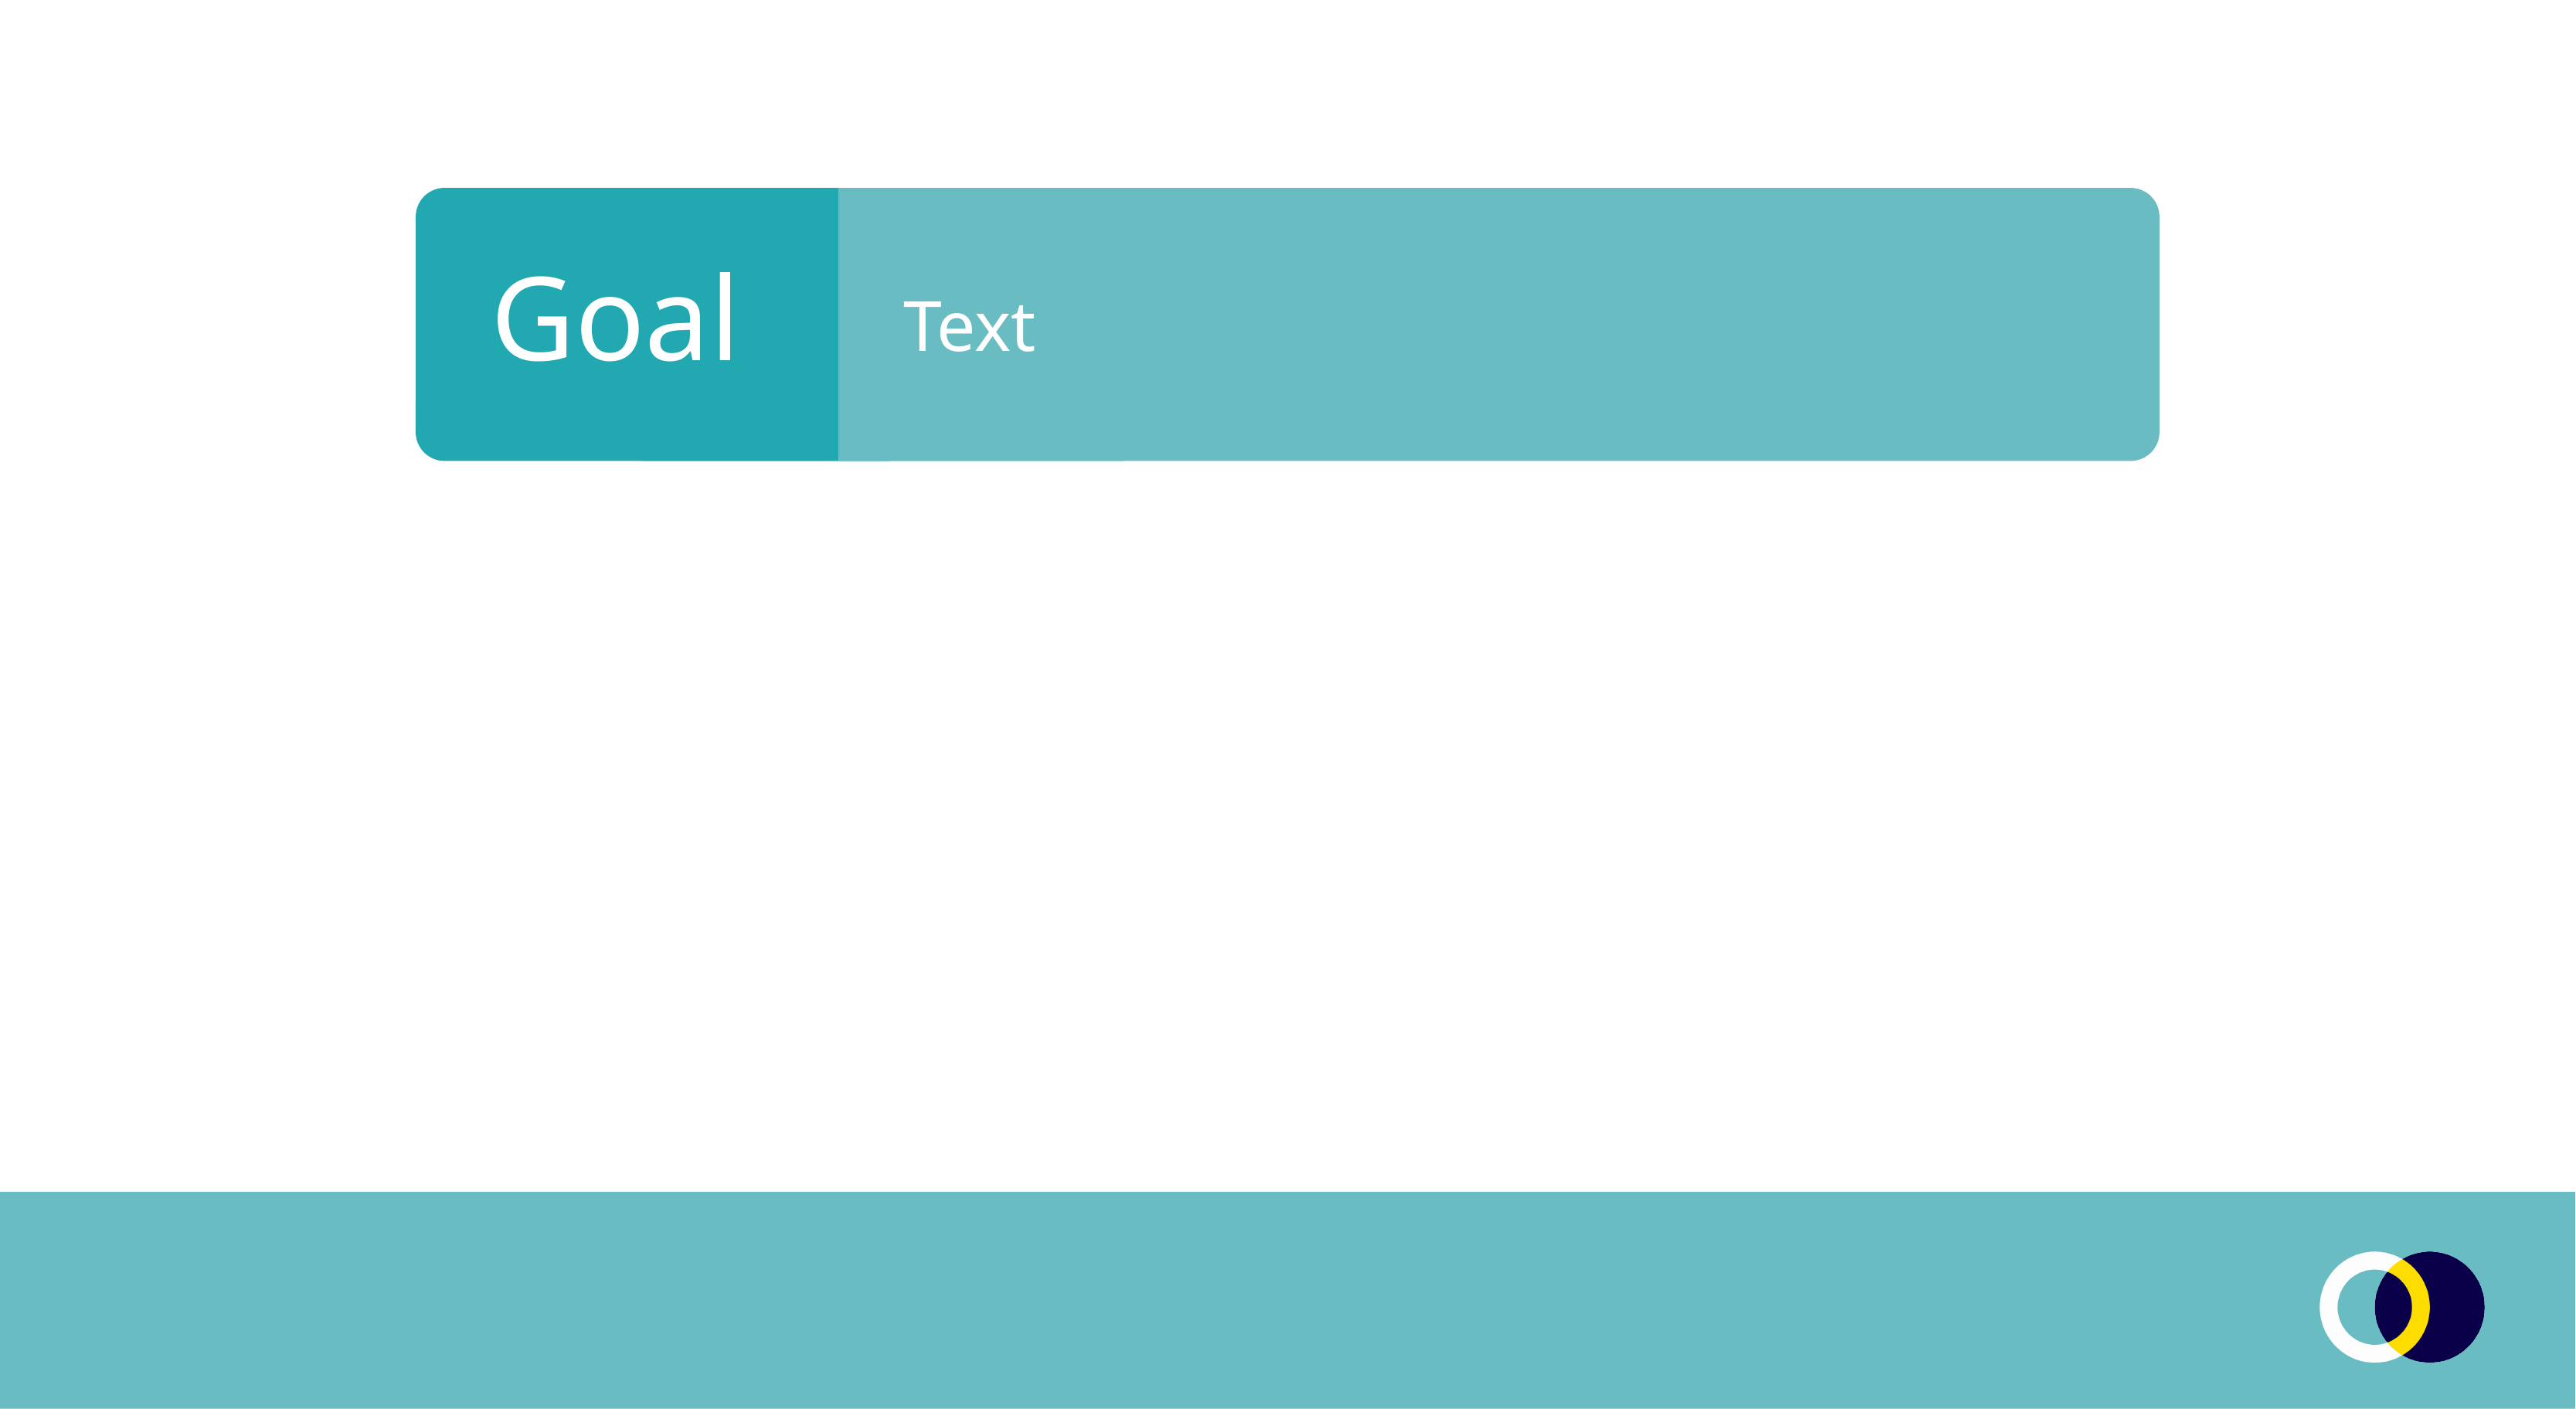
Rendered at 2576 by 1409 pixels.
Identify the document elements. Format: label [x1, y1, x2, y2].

text_box [415, 187, 2160, 461]
picture [2319, 1251, 2485, 1363]
